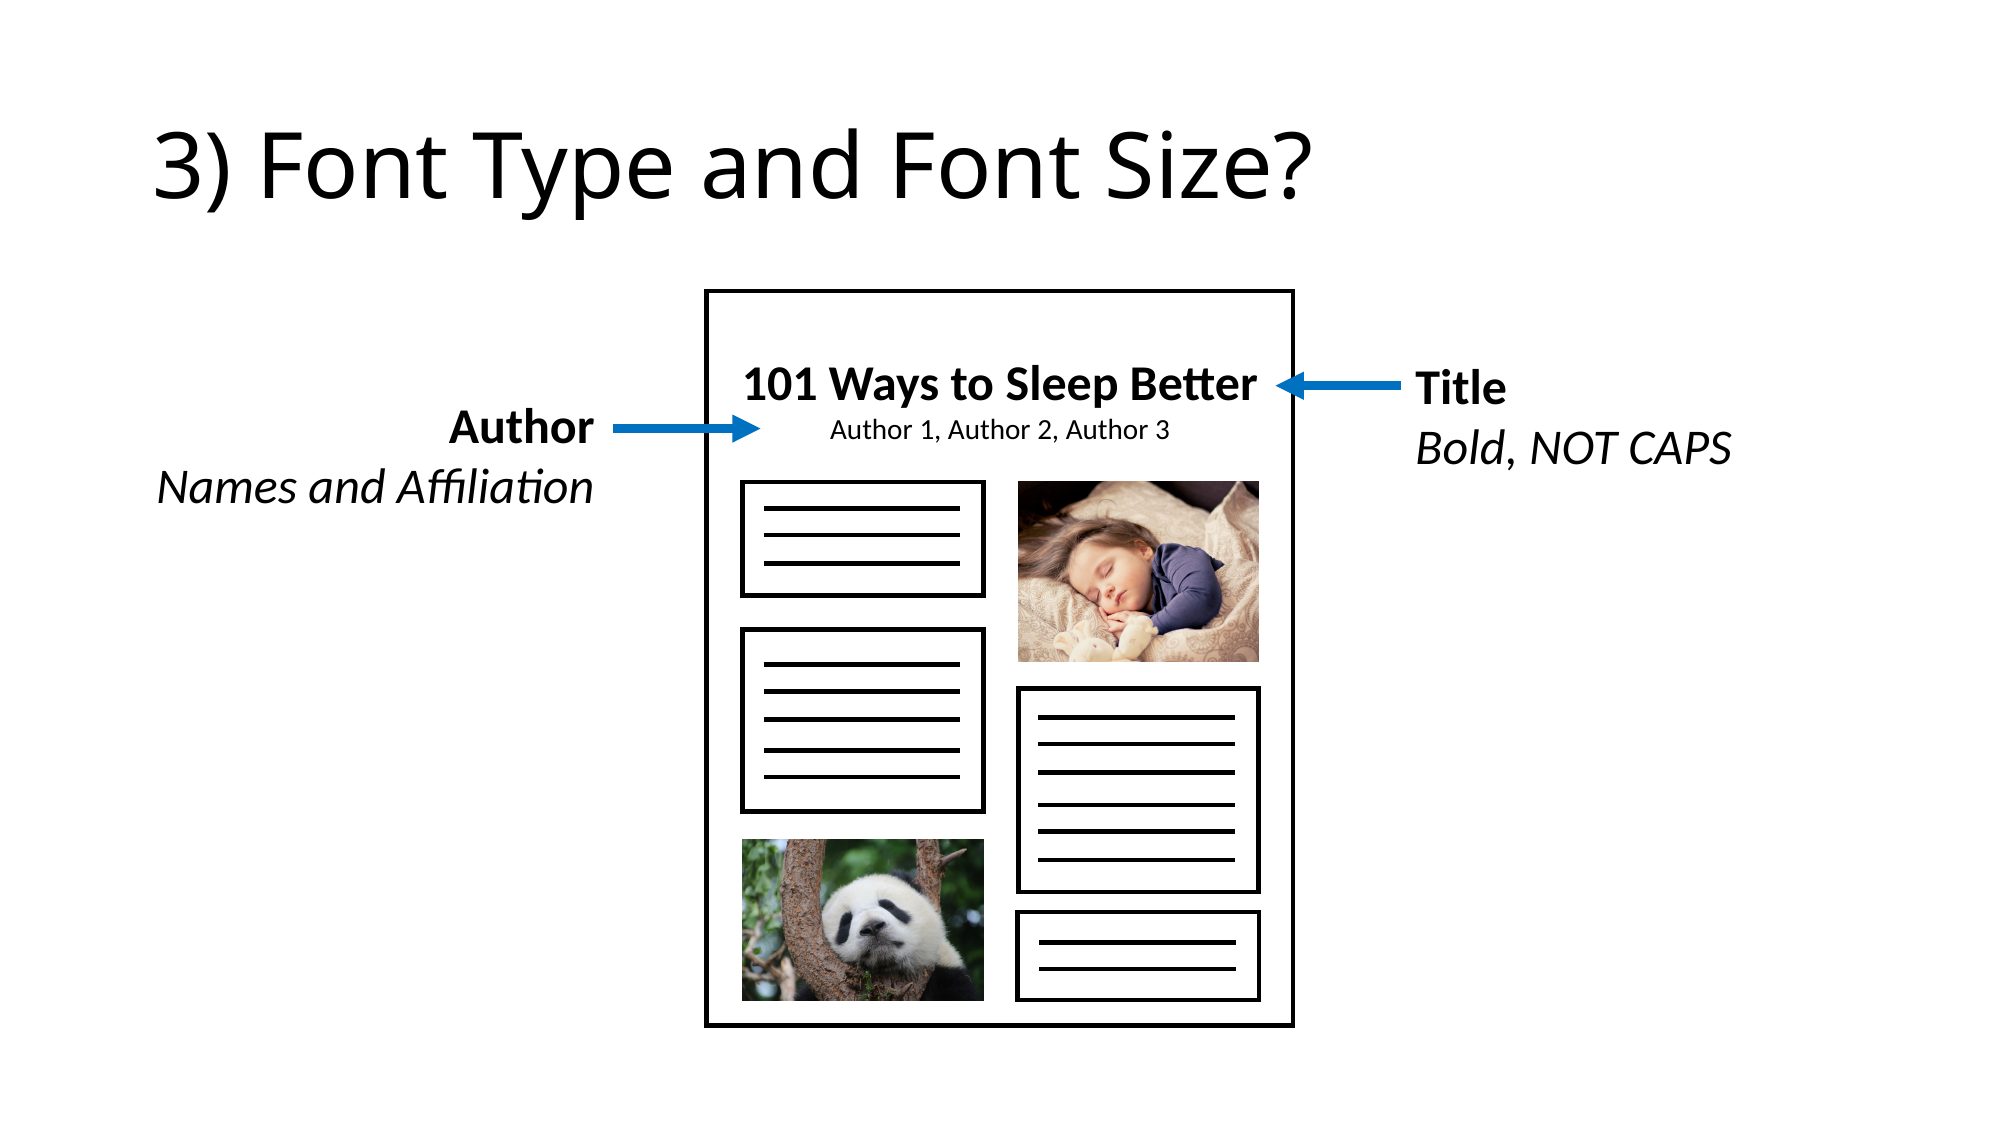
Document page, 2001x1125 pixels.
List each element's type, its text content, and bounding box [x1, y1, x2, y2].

text_box [741, 628, 984, 813]
picture [1018, 481, 1259, 662]
text_box [706, 387, 1294, 1026]
text_box [1017, 911, 1260, 1001]
title 3) Font Type and Font Size? [137, 59, 1863, 278]
text_box Author Names and Affiliation [137, 386, 610, 522]
text_box [706, 290, 1294, 424]
picture [742, 839, 984, 1001]
text_box Title Bold, NOT CAPS [1400, 346, 1863, 482]
text_box 101 Ways to Sleep Better Author 1, Author 2, Author 3 [724, 342, 1276, 453]
text_box [1018, 687, 1260, 893]
text_box [741, 481, 984, 596]
